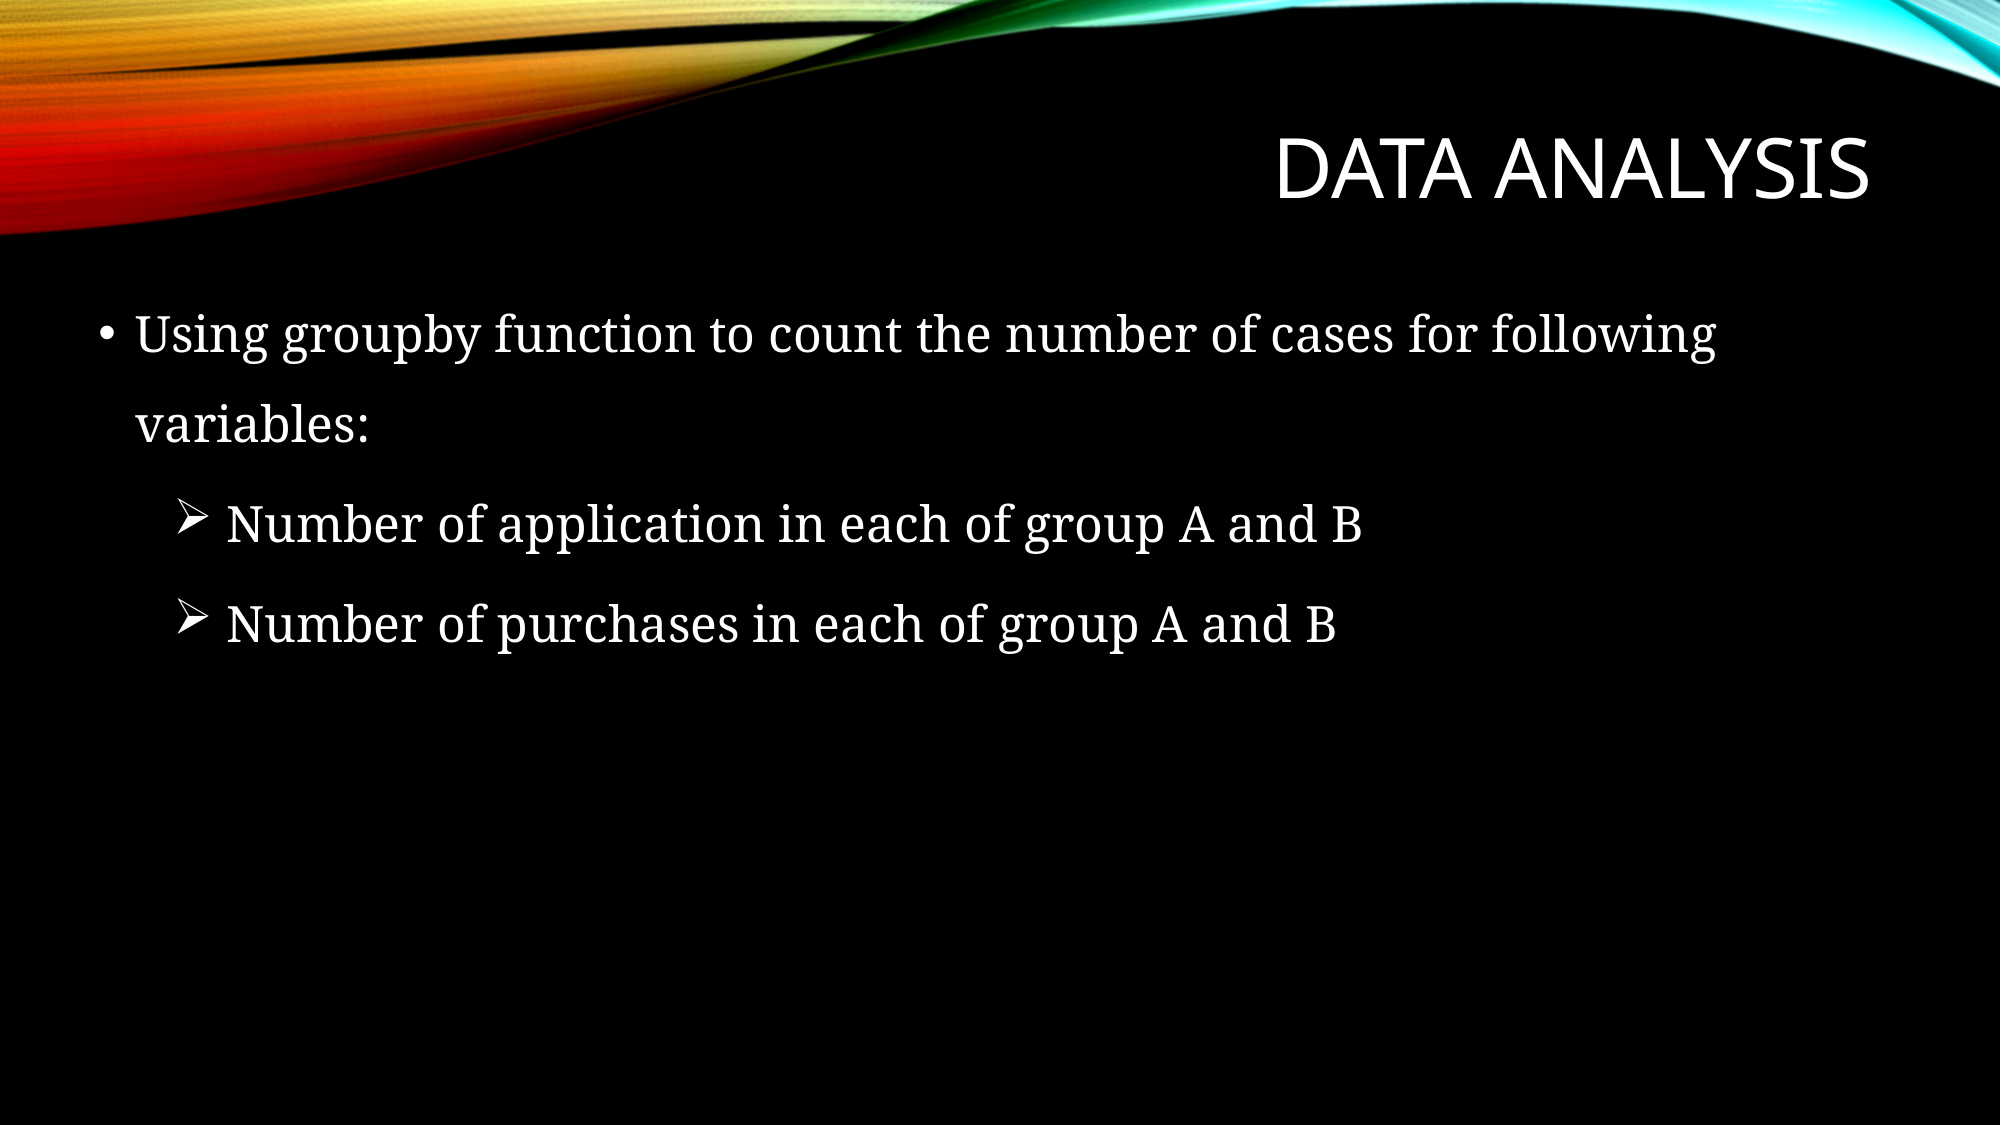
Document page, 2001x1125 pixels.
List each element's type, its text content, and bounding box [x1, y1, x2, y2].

title Data Analysis [389, 65, 1888, 264]
list Using groupby function to count the number of cases for following variables: Number of application in each of group A and B Number of purchases in each of group A and B [83, 264, 1888, 891]
picture [0, 0, 2000, 237]
